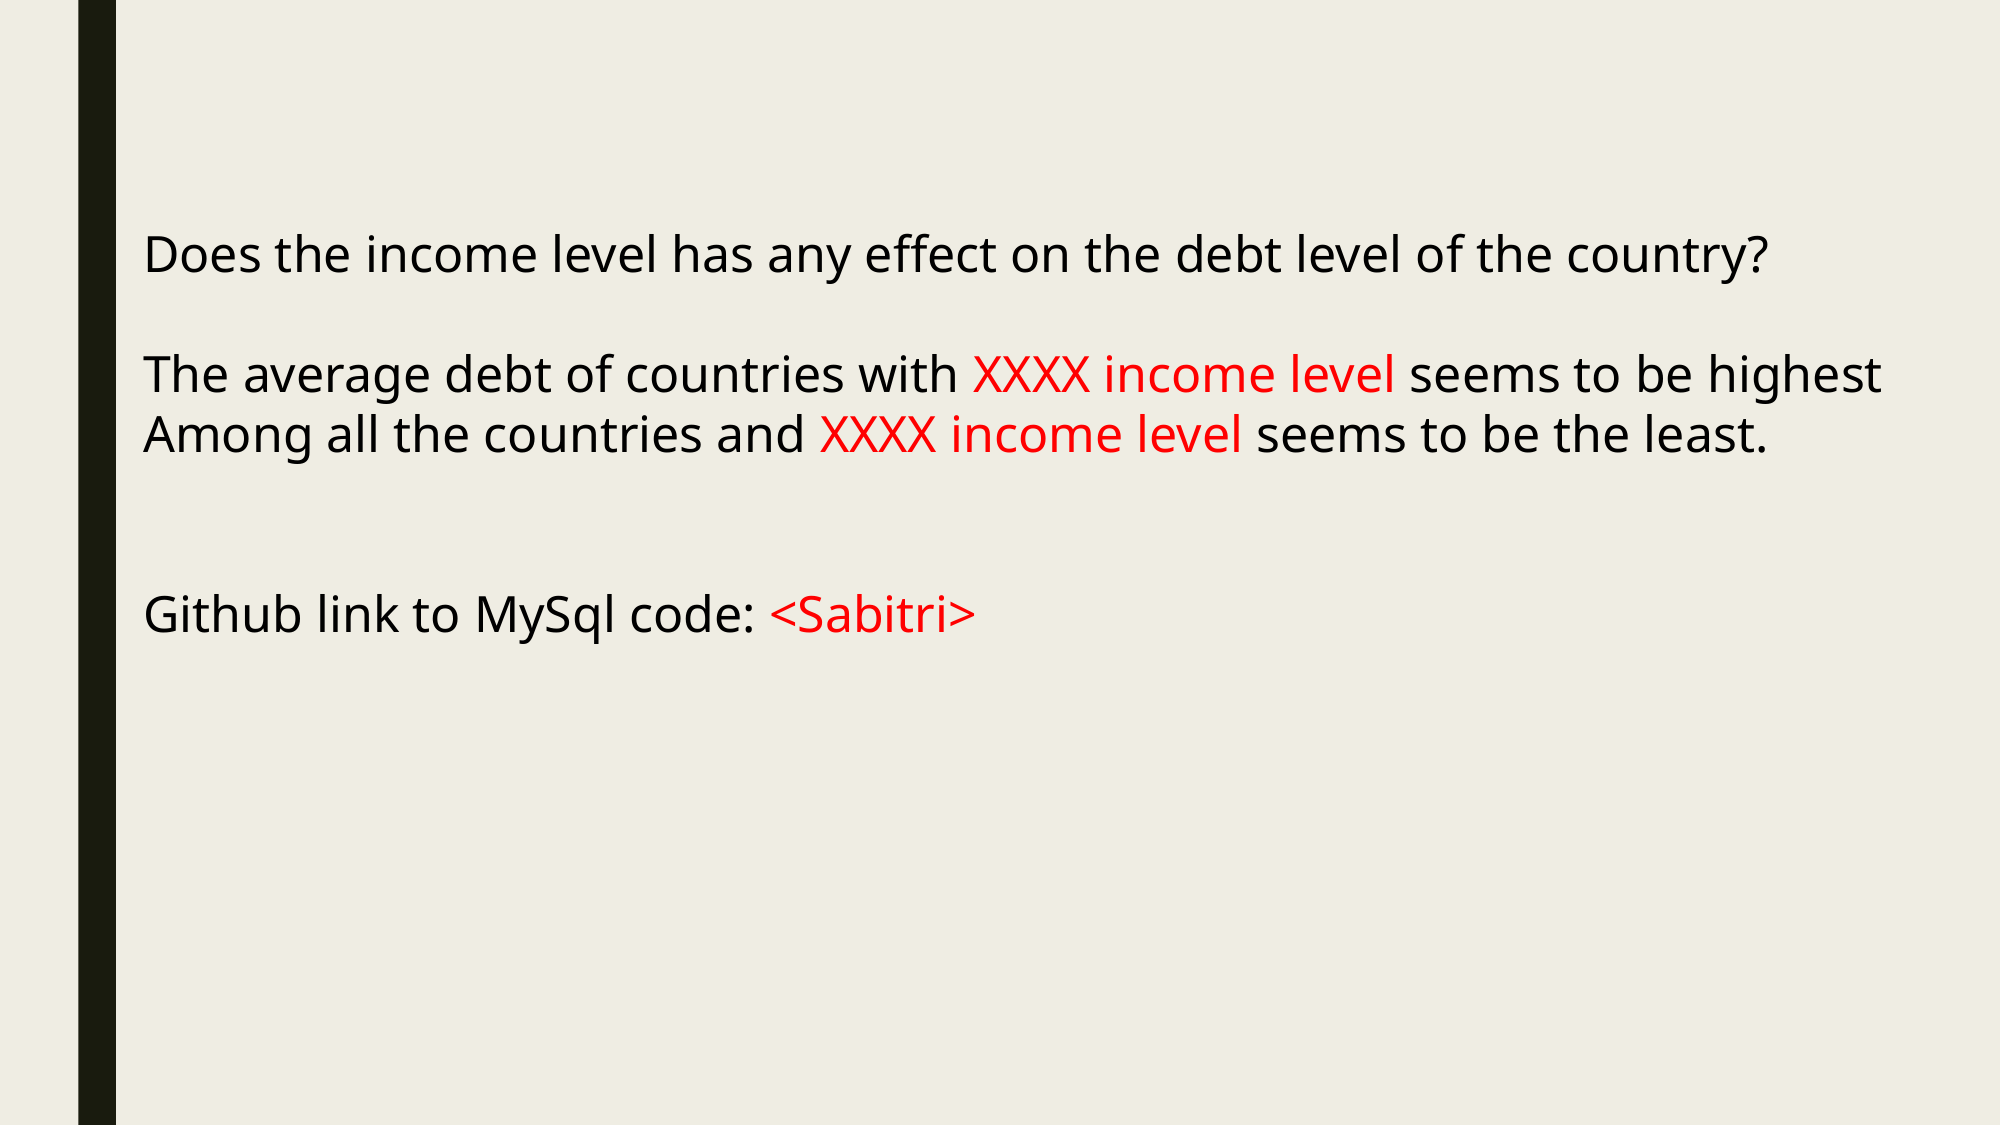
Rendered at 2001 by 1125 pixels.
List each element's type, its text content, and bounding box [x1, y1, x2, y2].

text_box Does the income level has any effect on the debt level of the country? The average debt of countries with XXXX income level seems to be highest Among all the countries and XXXX income level seems to be the least. Github link to MySql code: <Sabitri> [128, 215, 1898, 830]
